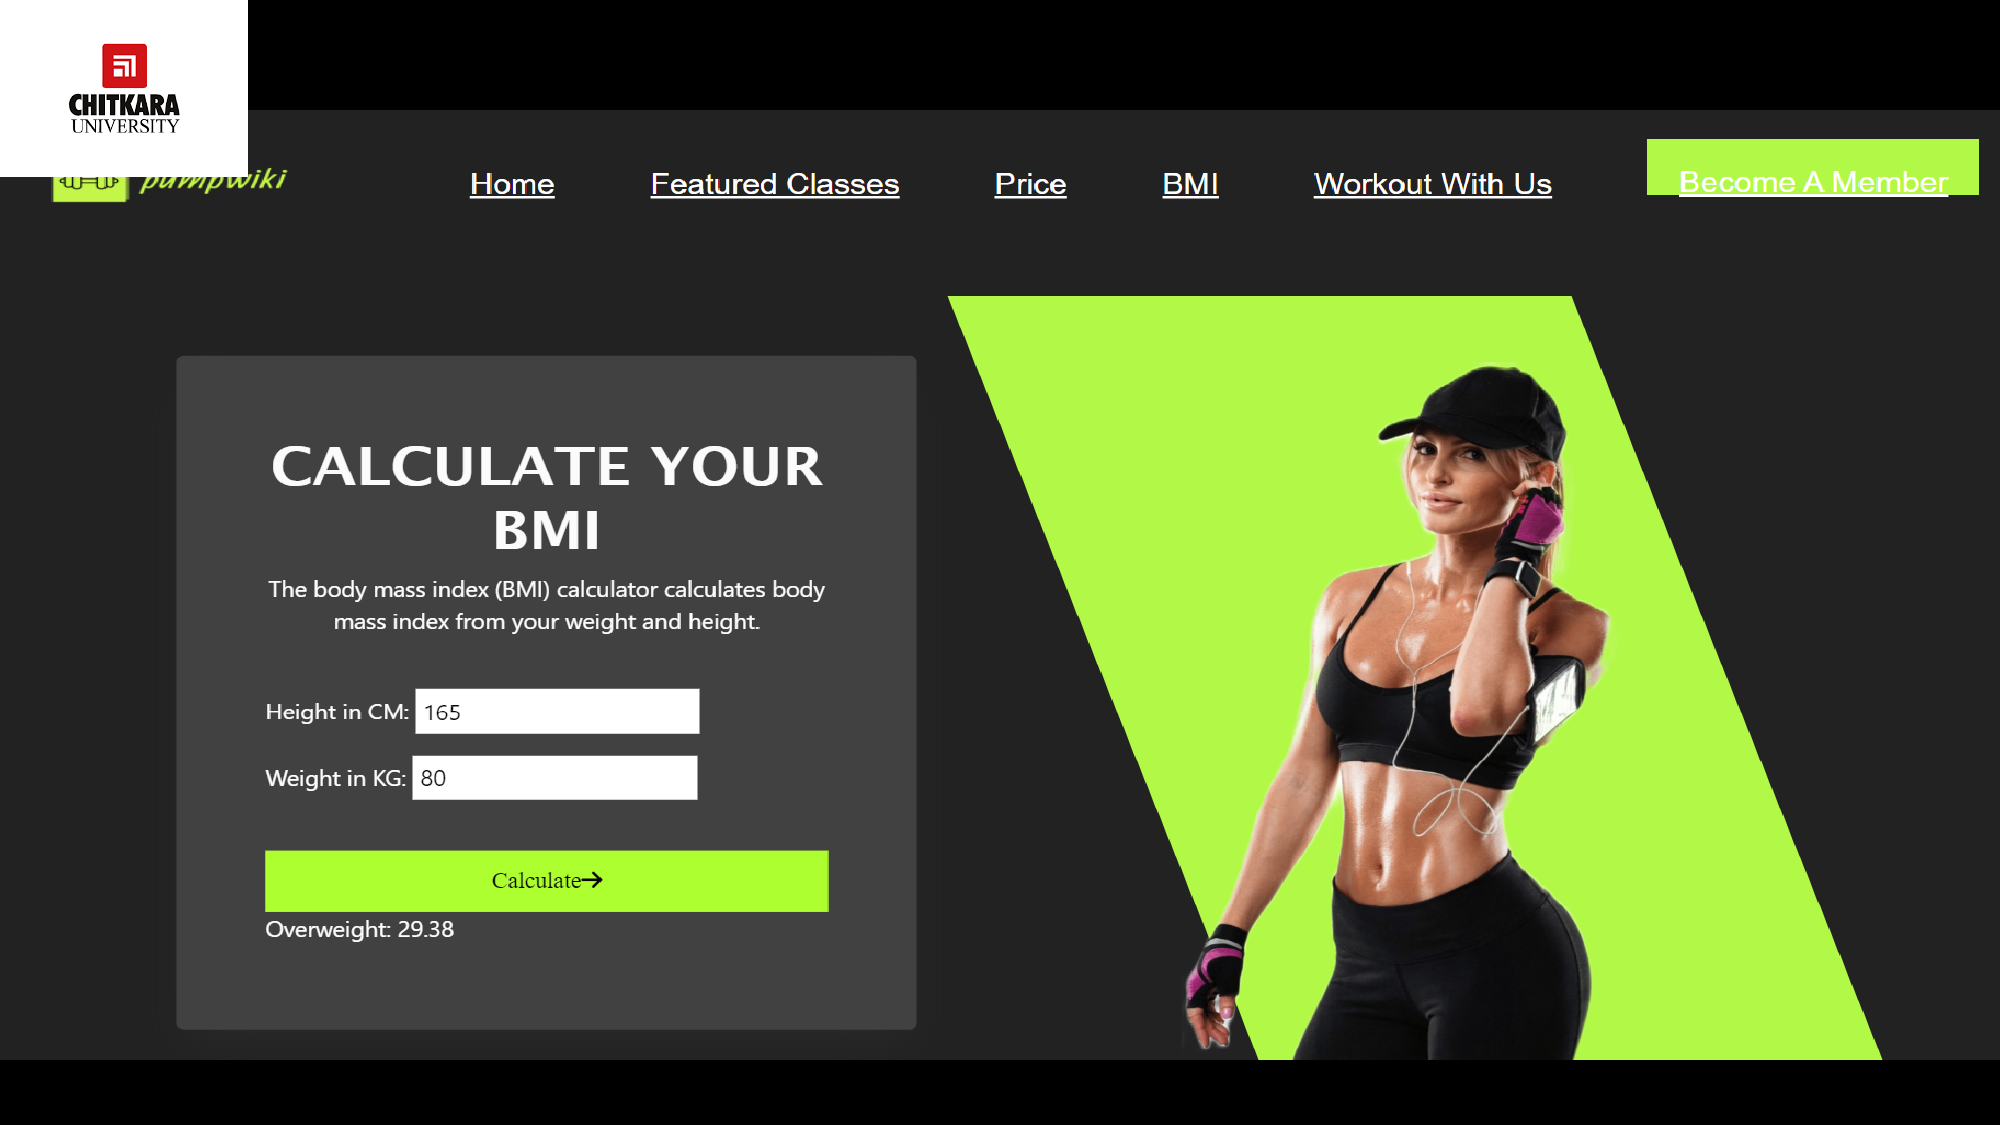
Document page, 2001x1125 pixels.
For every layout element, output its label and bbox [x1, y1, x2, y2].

text_box [0, 110, 2000, 1060]
picture [0, 0, 248, 177]
